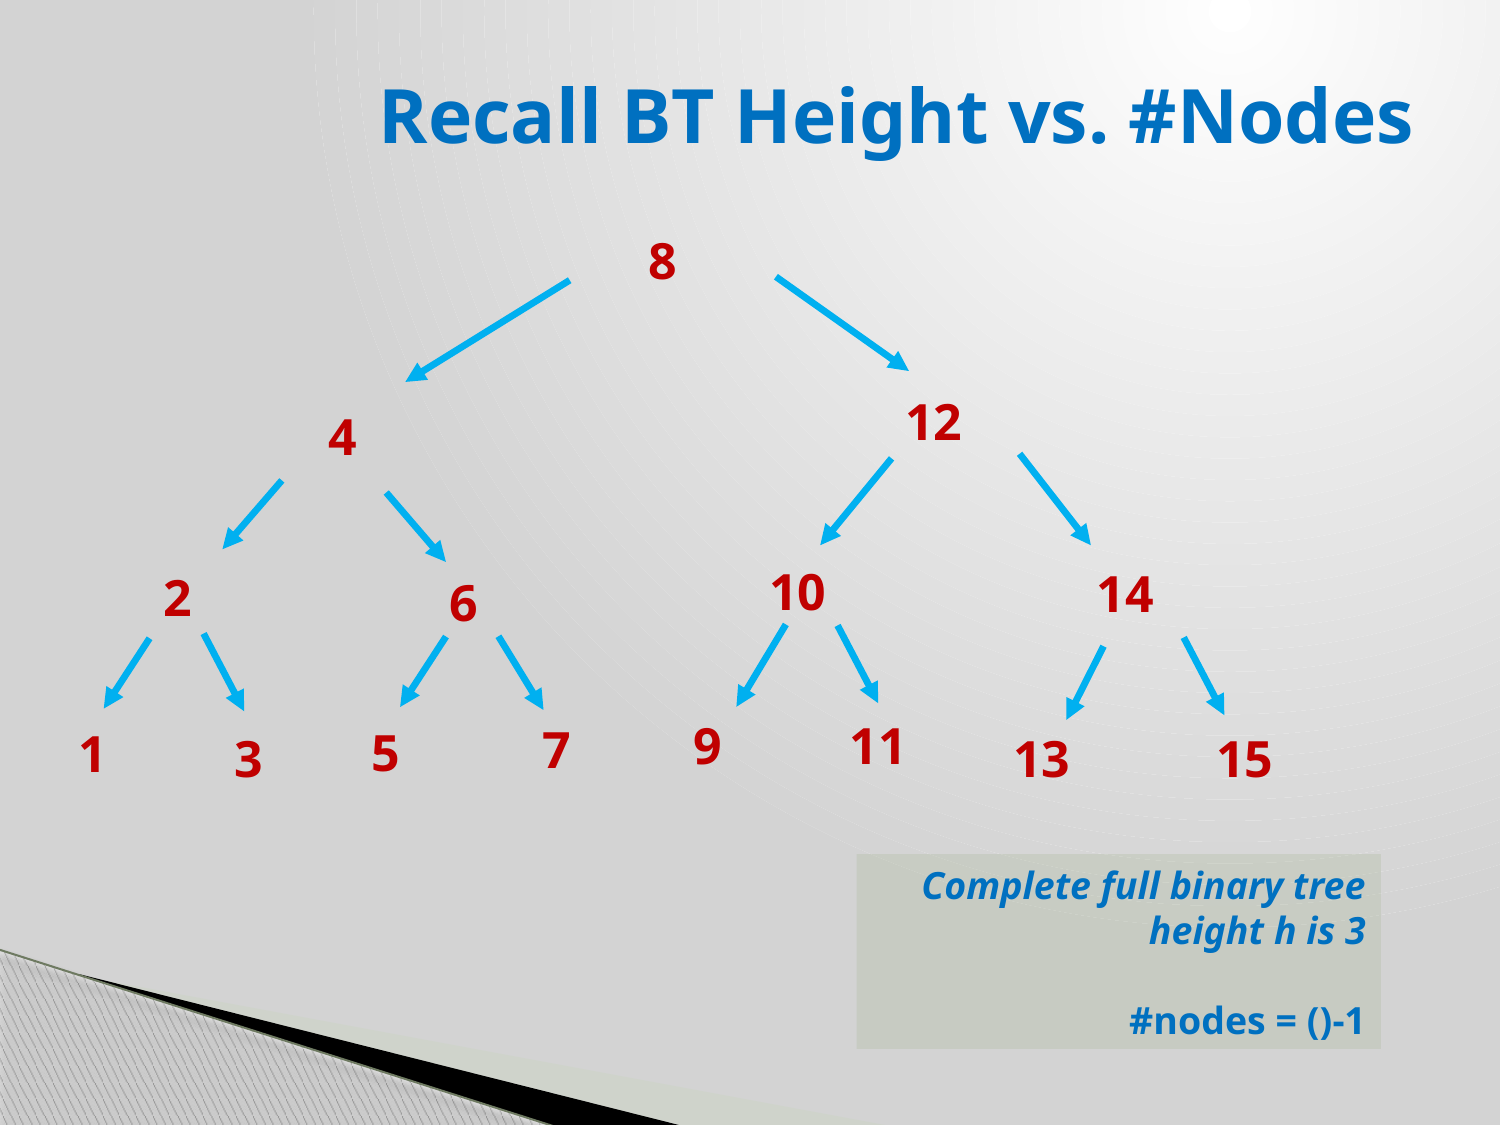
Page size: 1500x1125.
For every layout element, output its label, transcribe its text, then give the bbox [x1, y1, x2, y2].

text_box 13 [998, 719, 1099, 795]
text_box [1183, 637, 1225, 716]
text_box 14 [1081, 555, 1184, 630]
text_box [819, 458, 892, 546]
text_box 3 [220, 719, 299, 795]
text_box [498, 635, 544, 711]
text_box 7 [527, 711, 595, 786]
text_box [1066, 645, 1104, 721]
text_box 5 [356, 714, 429, 790]
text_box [405, 279, 570, 383]
text_box 2 [148, 559, 230, 634]
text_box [837, 625, 879, 704]
text_box 12 [890, 382, 1010, 458]
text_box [399, 636, 447, 708]
text_box 10 [754, 553, 857, 629]
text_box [386, 492, 447, 563]
text_box 11 [835, 706, 938, 782]
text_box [736, 624, 787, 707]
text_box 8 [634, 222, 721, 297]
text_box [1019, 453, 1091, 546]
text_box 4 [313, 398, 400, 473]
title Recall BT Height vs. #Nodes [79, 19, 1430, 208]
text_box 15 [1201, 719, 1308, 795]
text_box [222, 480, 283, 550]
text_box 6 [434, 563, 512, 639]
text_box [775, 276, 910, 372]
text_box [103, 638, 150, 709]
text_box 9 [678, 706, 757, 782]
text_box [203, 633, 245, 712]
text_box 1 [63, 715, 145, 790]
